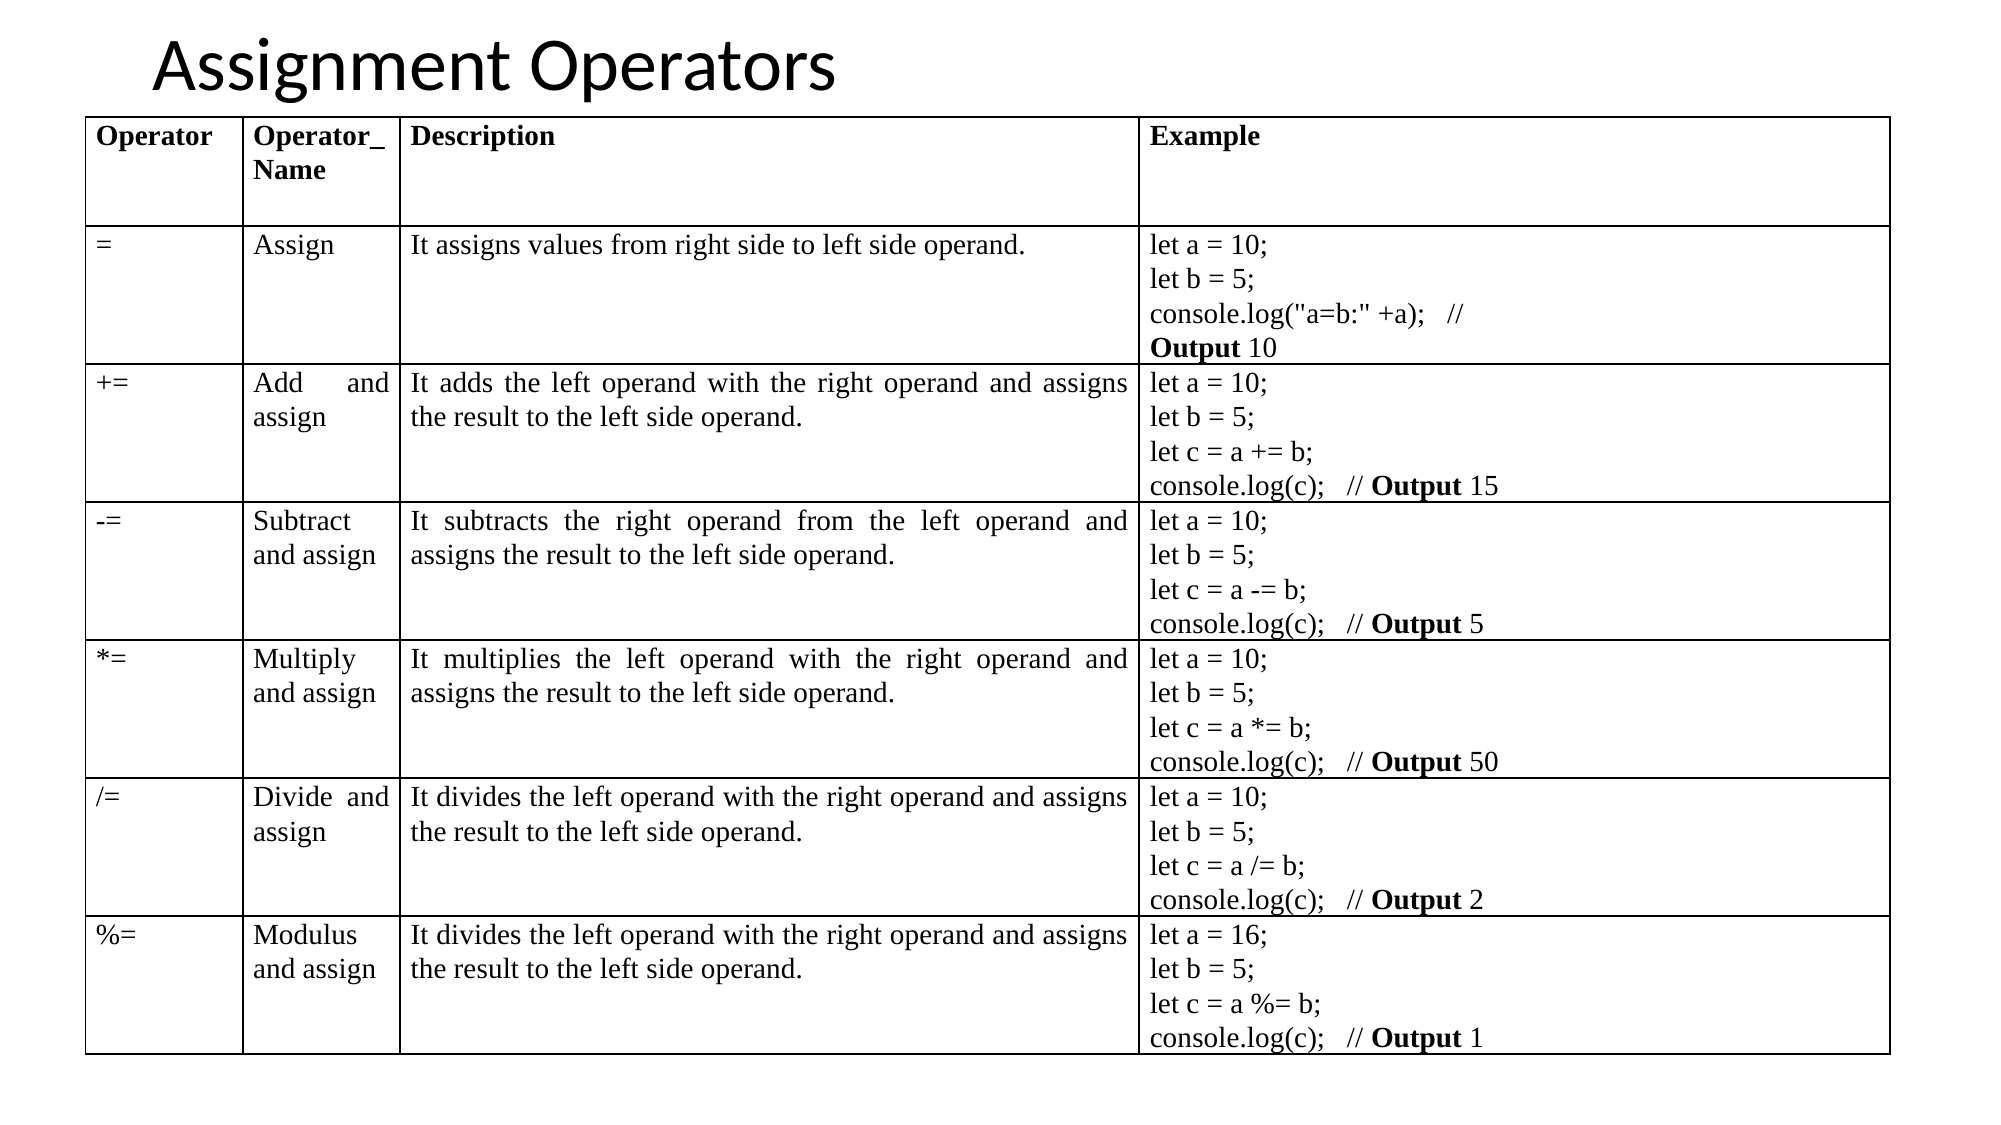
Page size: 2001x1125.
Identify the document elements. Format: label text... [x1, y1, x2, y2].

table_cell Add and assign [244, 365, 399, 501]
table_header Operator_Name [244, 118, 399, 225]
table_cell It multiplies the left operand with the right operand and assigns the result to the left side operand. [401, 641, 1138, 777]
table_cell Modulus and assign [244, 917, 399, 1053]
table_header Description [401, 118, 1138, 225]
title Assignment Operators [137, 16, 1863, 115]
table_cell It assigns values from right side to left side operand. [401, 227, 1138, 363]
table_header Example [1140, 118, 1889, 225]
table_cell let a = 10; let b = 5; let c = a *= b; console.log(c); // Output 50 [1140, 641, 1889, 777]
table_cell It adds the left operand with the right operand and assigns the result to the left side operand. [401, 365, 1138, 501]
table_cell It subtracts the right operand from the left operand and assigns the result to the left side operand. [401, 503, 1138, 639]
table_cell Subtract and assign [244, 503, 399, 639]
table_cell /= [86, 779, 242, 915]
table_cell -= [86, 503, 242, 639]
table_cell = [86, 227, 242, 363]
table_cell %= [86, 917, 242, 1053]
table_cell Assign [244, 227, 399, 363]
table_cell *= [86, 641, 242, 777]
table_cell Divide and assign [244, 779, 399, 915]
table_cell It divides the left operand with the right operand and assigns the result to the left side operand. [401, 917, 1138, 1053]
table_cell let a = 16; let b = 5; let c = a %= b; console.log(c); // Output 1 [1140, 917, 1889, 1053]
table_cell let a = 10; let b = 5; console.log("a=b:" +a); // Output 10 [1140, 227, 1889, 363]
table_cell let a = 10; let b = 5; let c = a /= b; console.log(c); // Output 2 [1140, 779, 1889, 915]
table_cell let a = 10; let b = 5; let c = a += b; console.log(c); // Output 15 [1140, 365, 1889, 501]
table_cell Multiply and assign [244, 641, 399, 777]
table_cell It divides the left operand with the right operand and assigns the result to the left side operand. [401, 779, 1138, 915]
table_cell let a = 10; let b = 5; let c = a -= b; console.log(c); // Output 5 [1140, 503, 1889, 639]
table_header Operator [86, 118, 242, 225]
table_cell += [86, 365, 242, 501]
